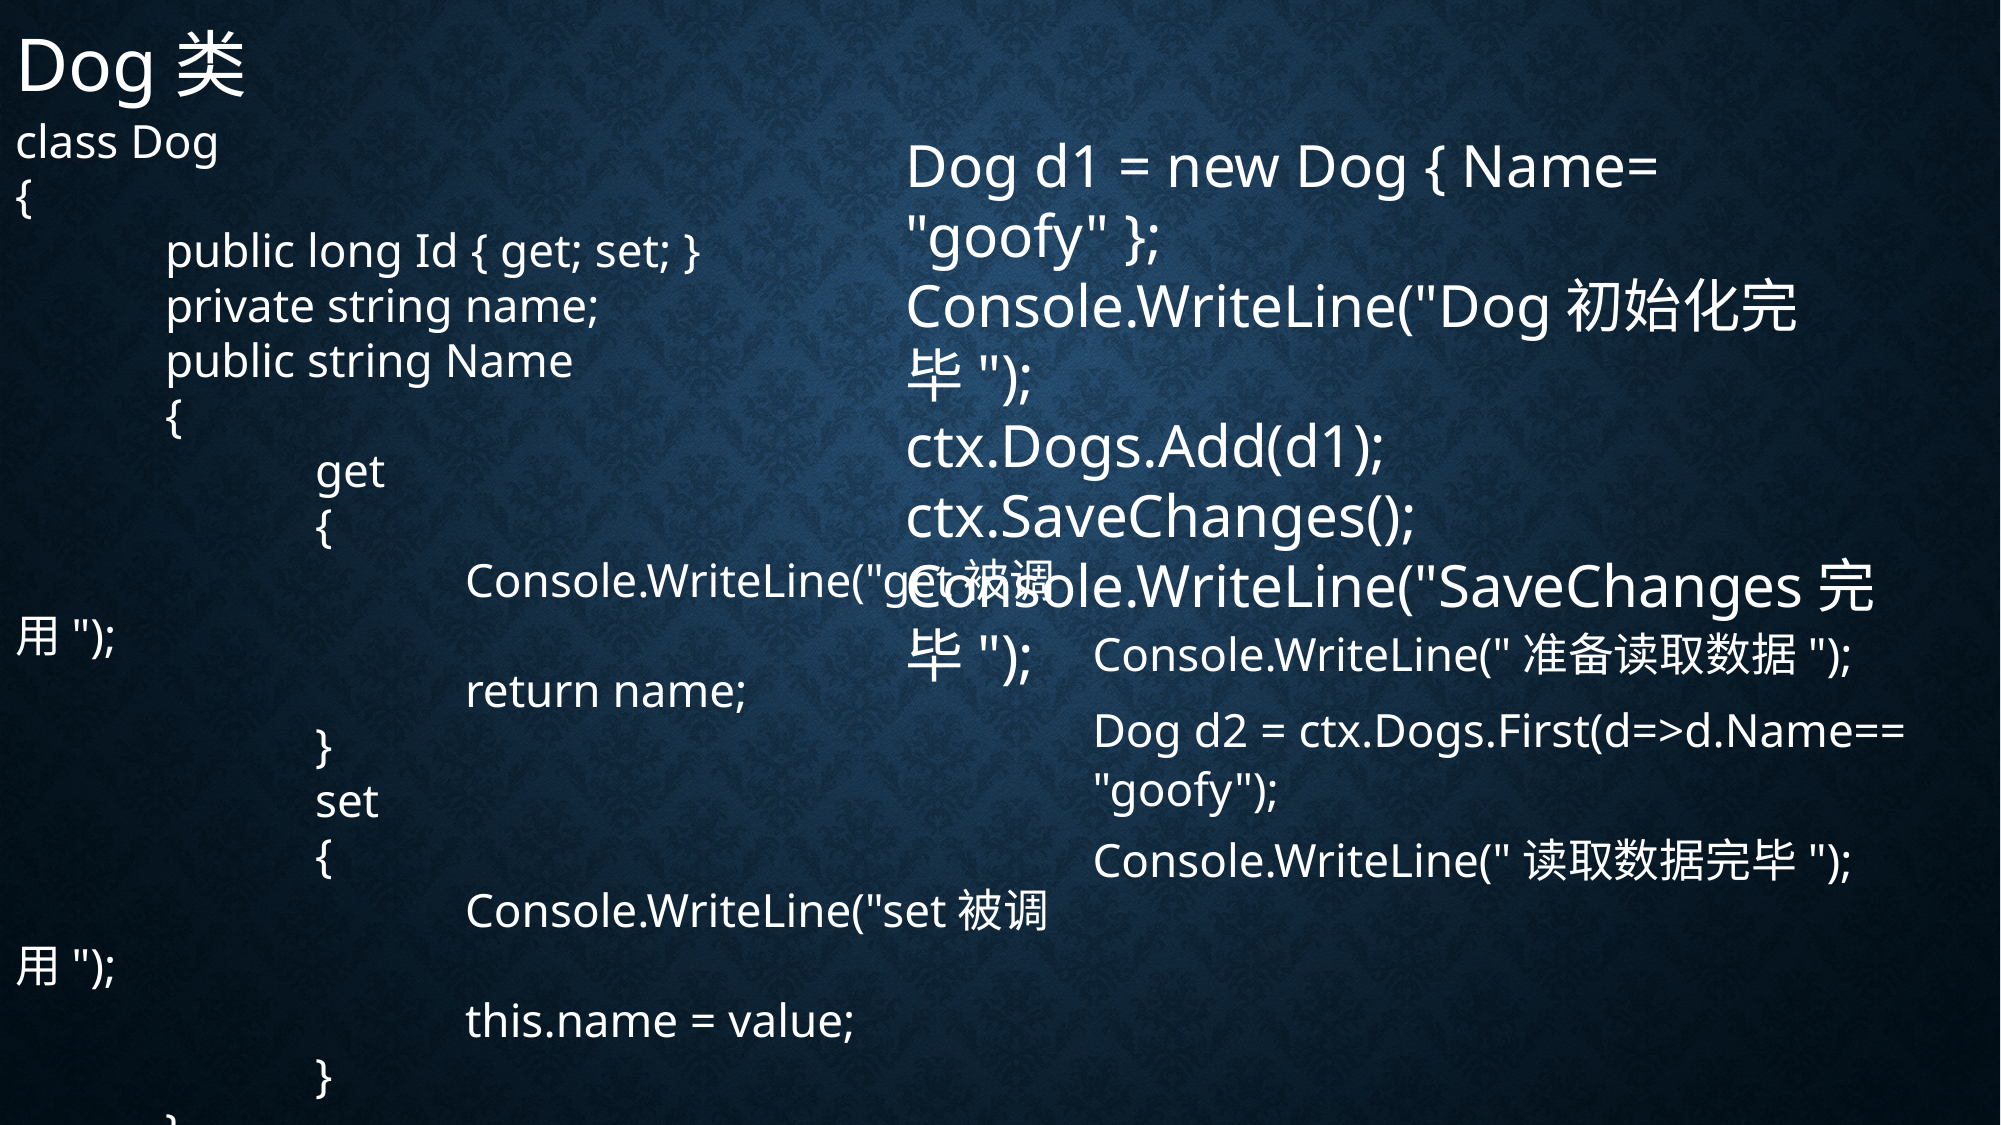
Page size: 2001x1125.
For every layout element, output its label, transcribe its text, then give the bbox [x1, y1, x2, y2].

text_box class Dog { public long Id { get; set; } private string name; public string Name { get { Console.WriteLine("get被调用"); return name; } set { Console.WriteLine("set被调用"); this.name = value; } } } [0, 104, 1099, 1097]
text_box Dog d1 = new Dog { Name= "goofy" }; Console.WriteLine("Dog初始化完毕"); ctx.Dogs.Add(d1); ctx.SaveChanges(); Console.WriteLine("SaveChanges完毕"); [890, 121, 1935, 490]
list Dog类 [0, 10, 1959, 122]
text_box Console.WriteLine("准备读取数据"); Dog d2 = ctx.Dogs.First(d=>d.Name== "goofy"); Console.WriteLine("读取数据完毕"); [1077, 614, 1980, 895]
